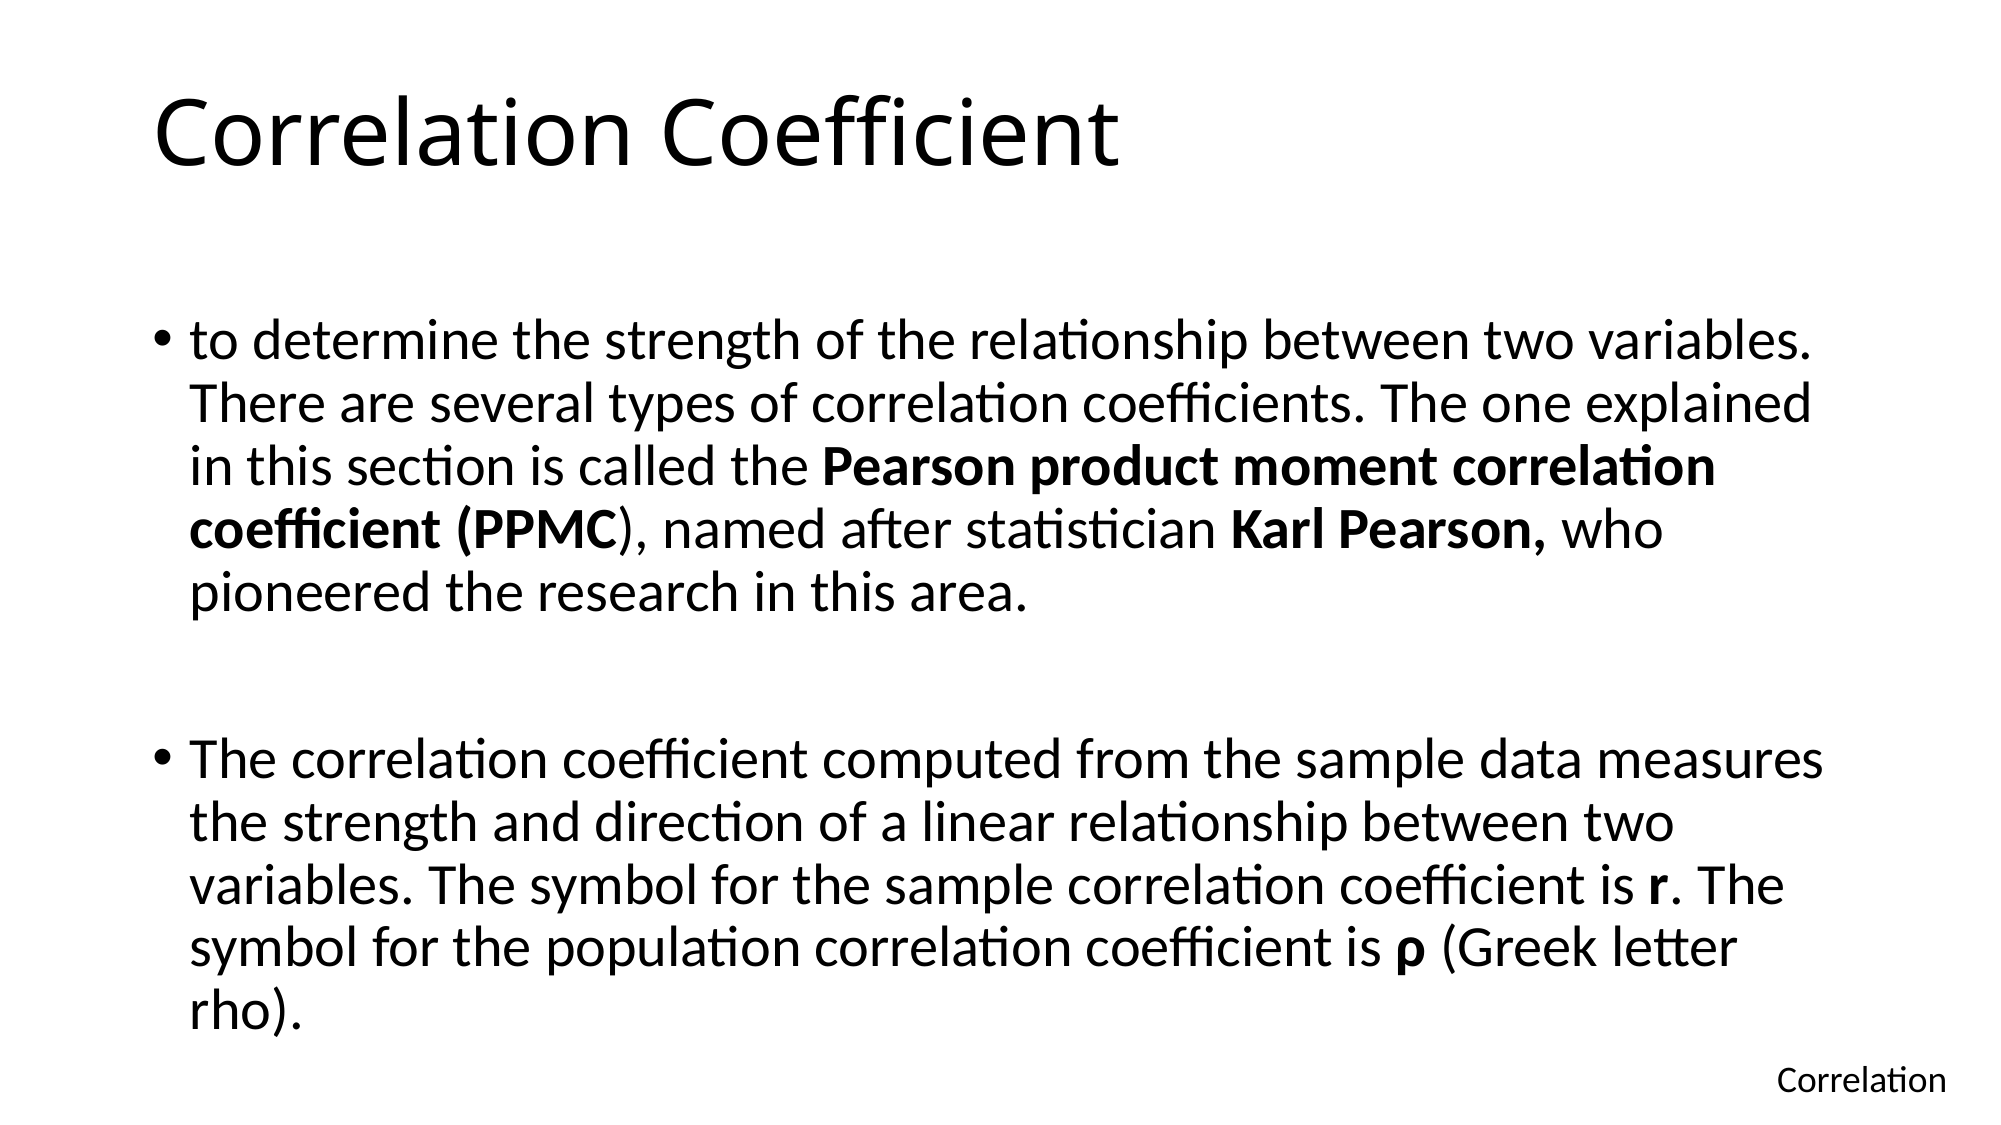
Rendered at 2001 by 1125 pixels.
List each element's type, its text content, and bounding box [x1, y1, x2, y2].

list to determine the strength of the relationship between two variables. There are several types of correlation coefficients. The one explained in this section is called the Pearson product moment correlation coefficient (PPMC), named after statistician Karl Pearson, who pioneered the research in this area. The correlation coefficient computed from the sample data measures the strength and direction of a linear relationship between two variables. The symbol for the sample correlation coefficient is r. The symbol for the population correlation coefficient is ρ (Greek letter rho). [137, 211, 1863, 1078]
title Correlation Coefficient [137, 59, 1863, 211]
text_box Correlation [1762, 1047, 1963, 1107]
